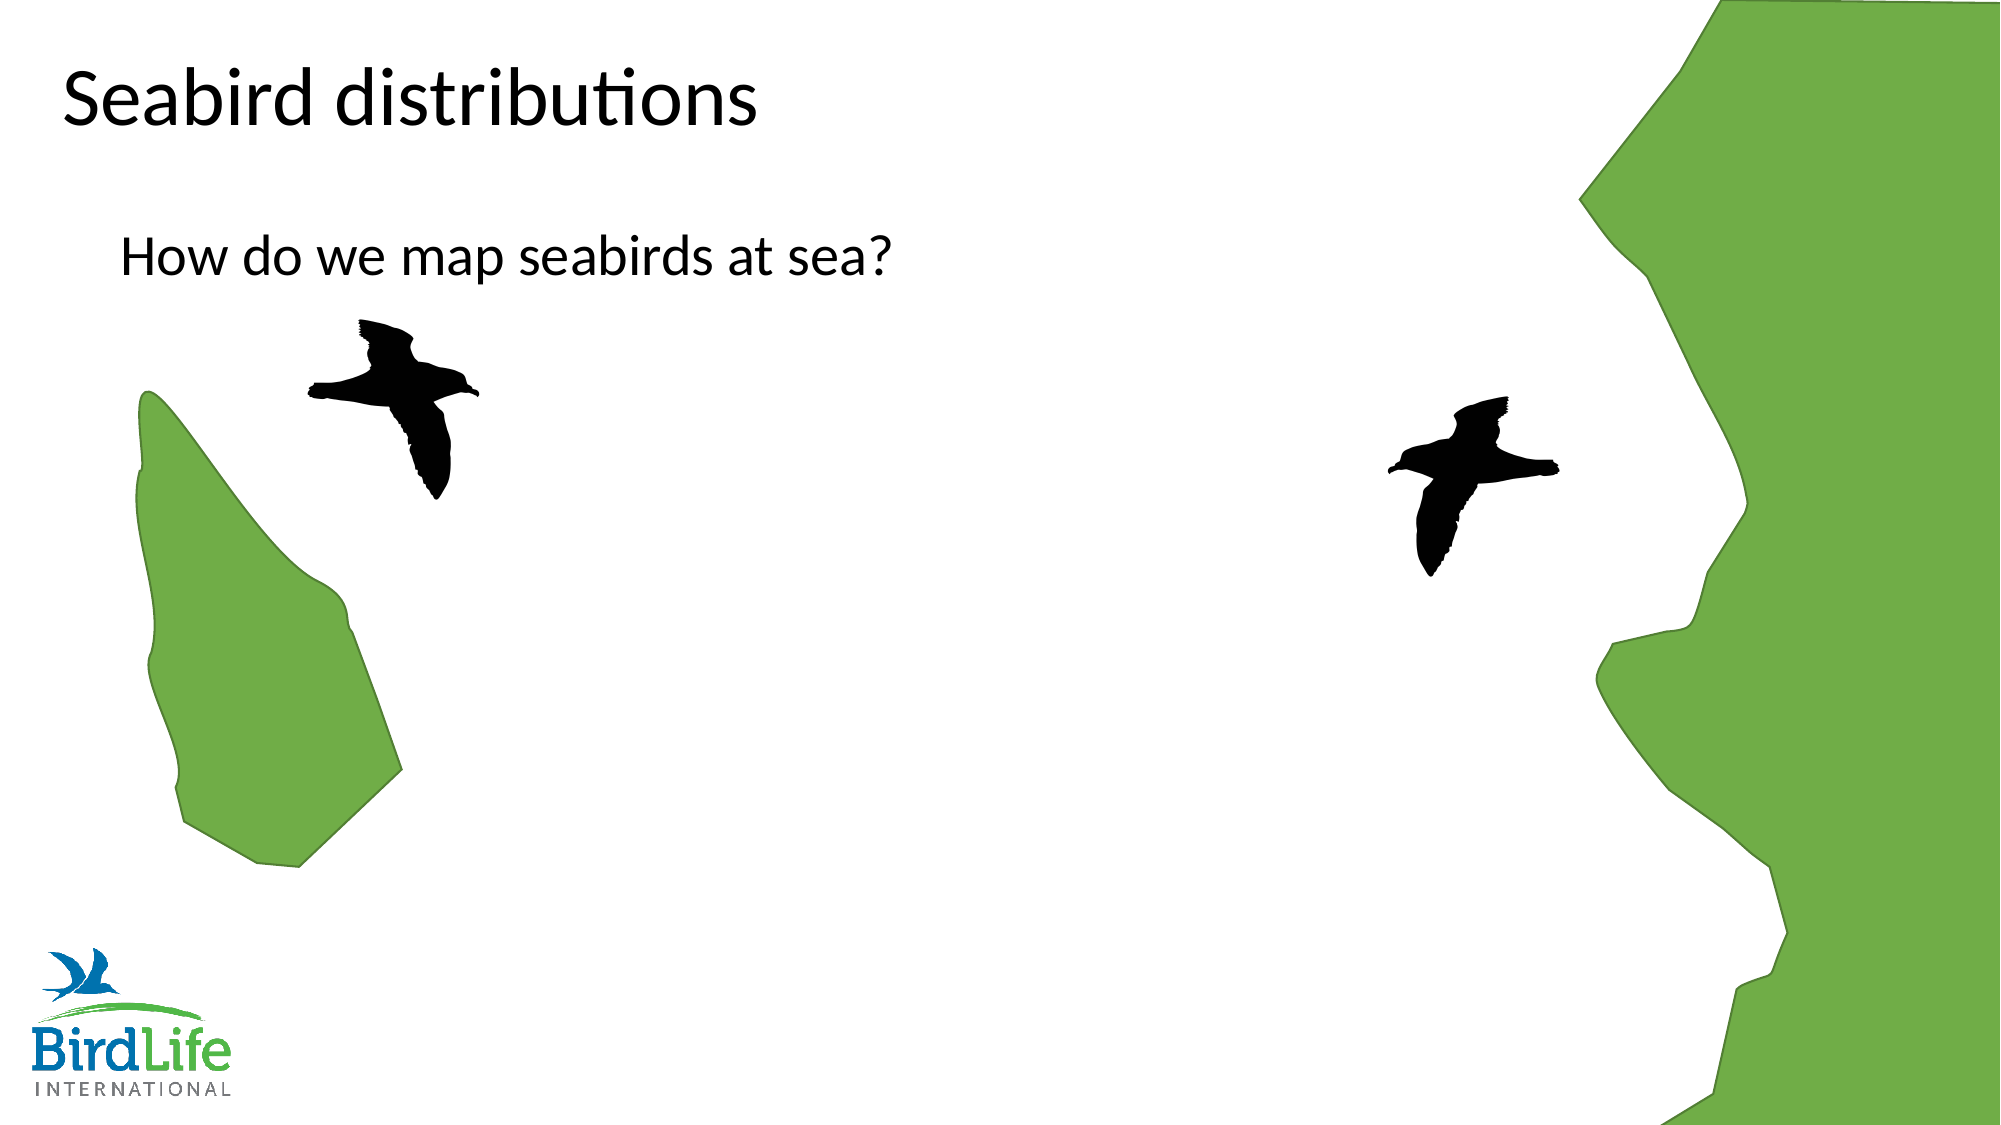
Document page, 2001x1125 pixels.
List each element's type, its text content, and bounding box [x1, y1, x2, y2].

text_box How do we map seabirds at sea? [105, 174, 910, 400]
text_box Seabird distributions [47, 34, 903, 149]
picture [1374, 383, 1586, 585]
text_box [1578, 0, 2000, 1125]
picture [281, 306, 493, 507]
text_box [135, 400, 403, 868]
picture [25, 948, 237, 1107]
